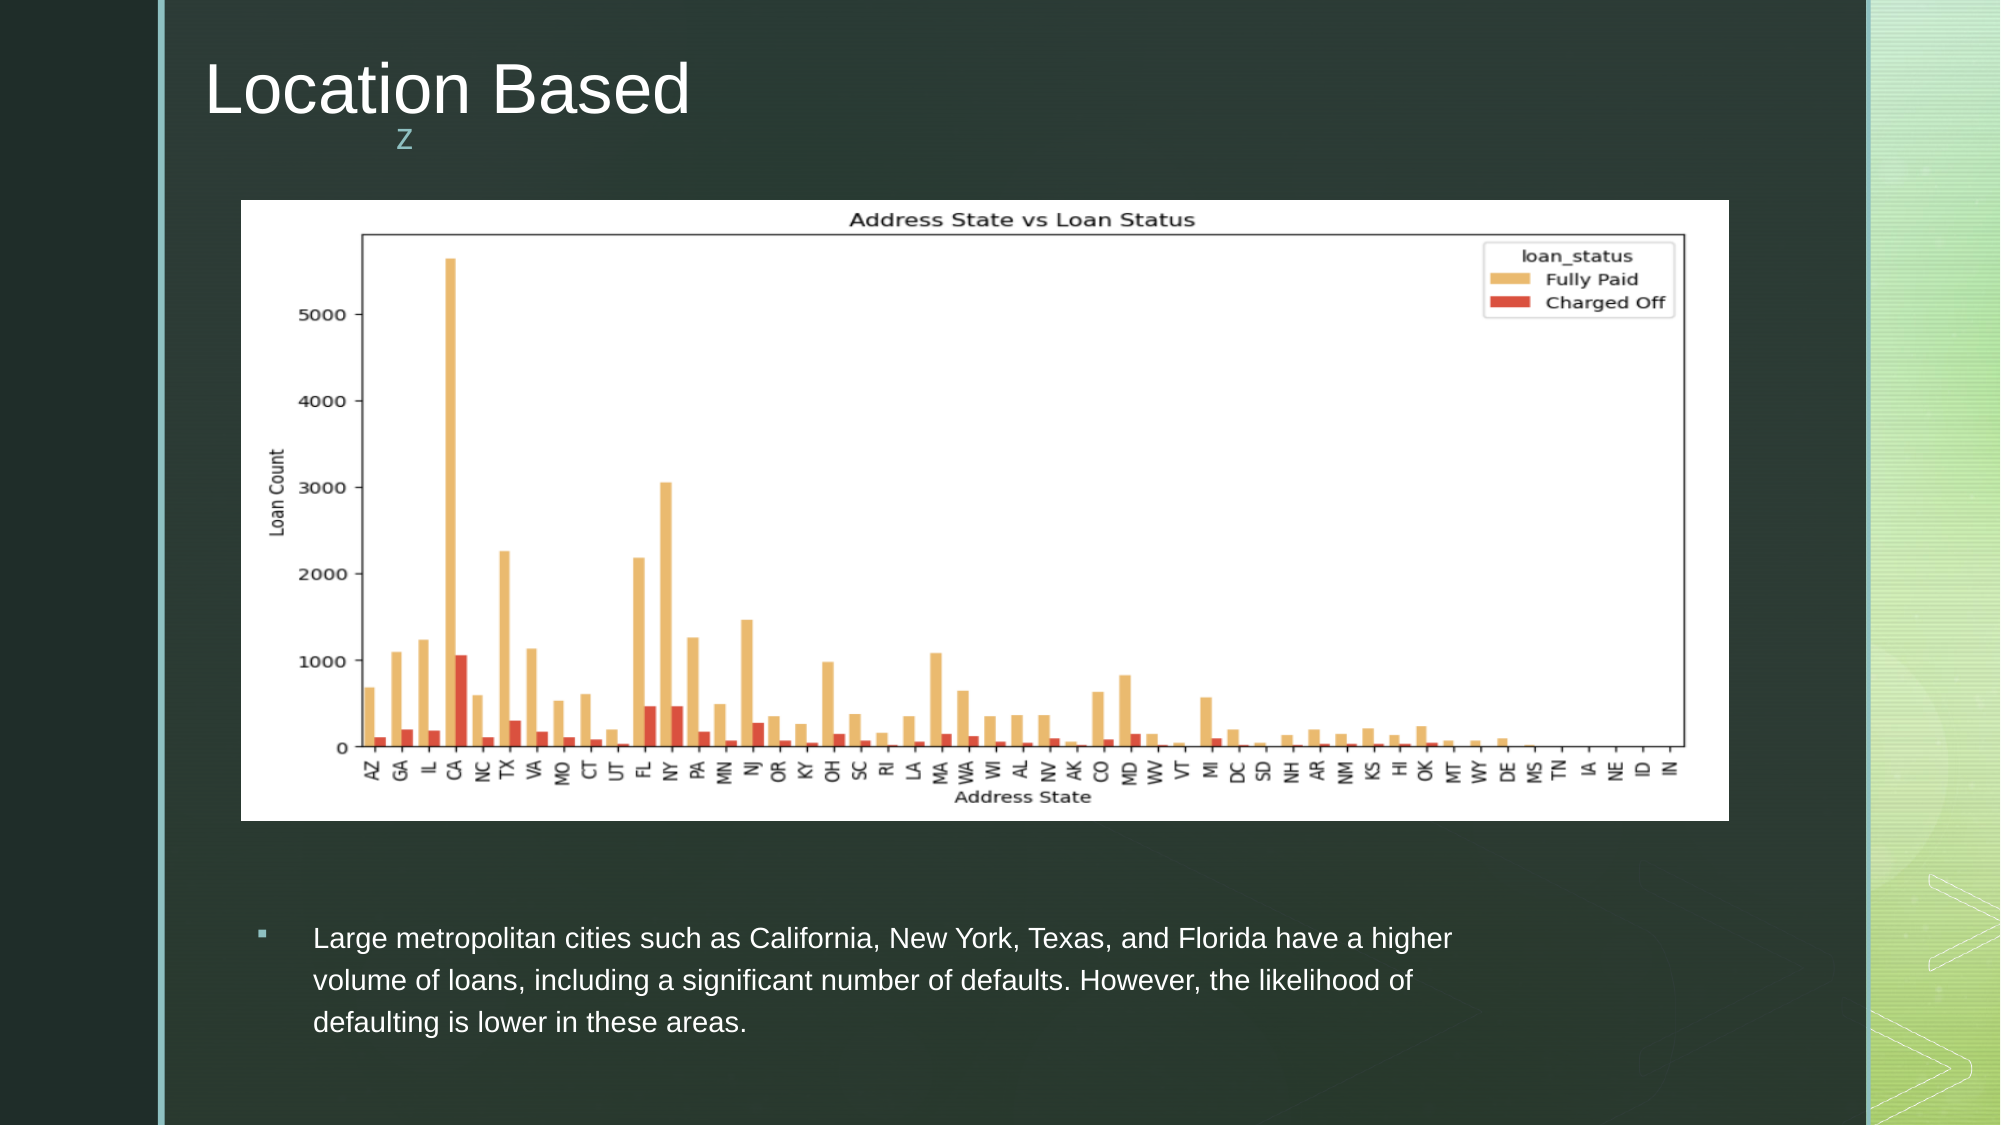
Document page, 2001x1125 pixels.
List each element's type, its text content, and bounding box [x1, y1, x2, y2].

picture [1871, 0, 2001, 1125]
title Location Based [189, 45, 1495, 222]
picture [241, 200, 1729, 821]
list Large metropolitan cities such as California, New York, Texas, and Florida have a higher volume of loans, including a significant number of defaults. However, the likelihood of defaulting is lower in these areas. [241, 852, 1539, 1099]
